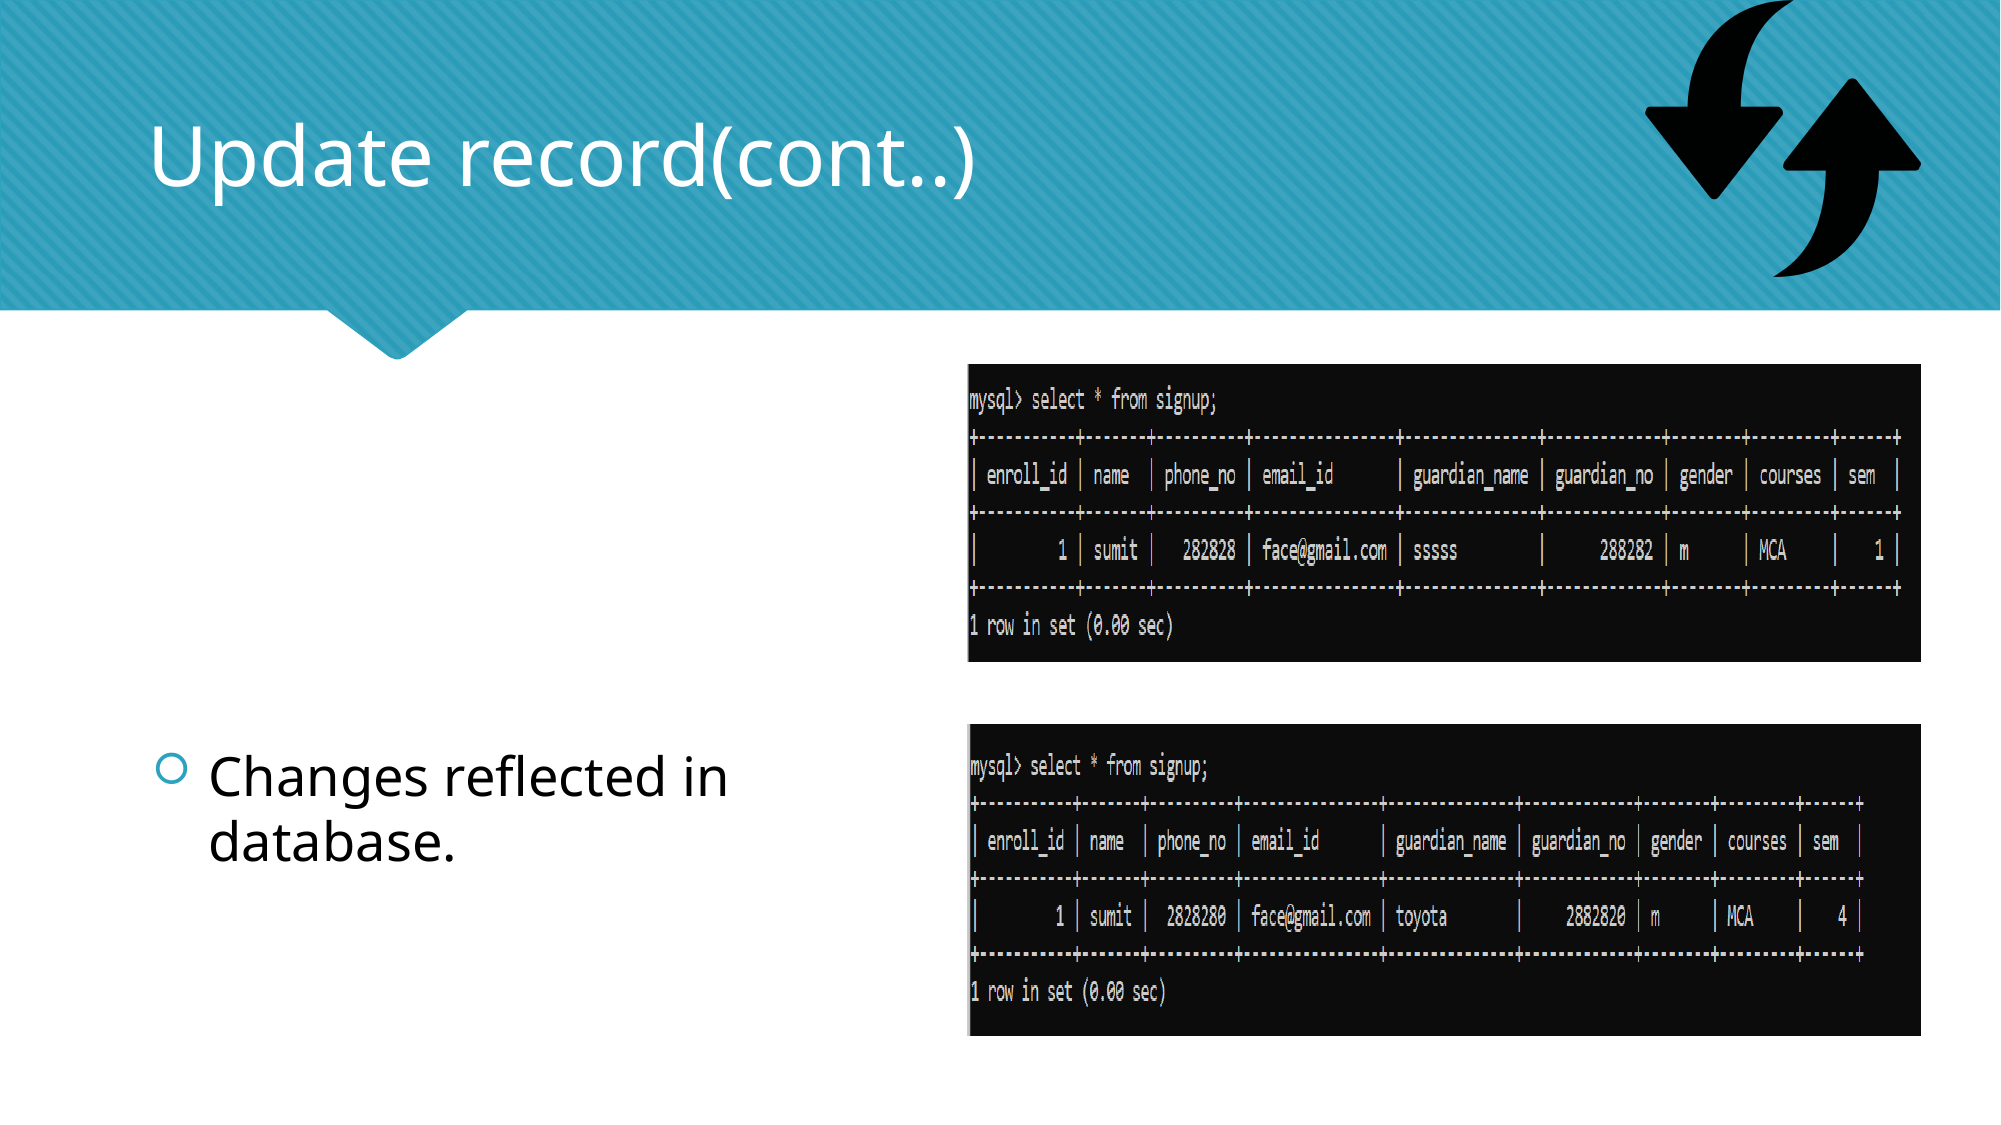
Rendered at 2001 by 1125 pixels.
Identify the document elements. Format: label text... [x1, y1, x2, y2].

picture [966, 364, 1921, 662]
list Changes reflected in database. [137, 364, 988, 962]
picture [1645, 0, 1921, 277]
picture [966, 723, 1921, 1036]
title Update record(cont..) [132, 73, 1645, 233]
